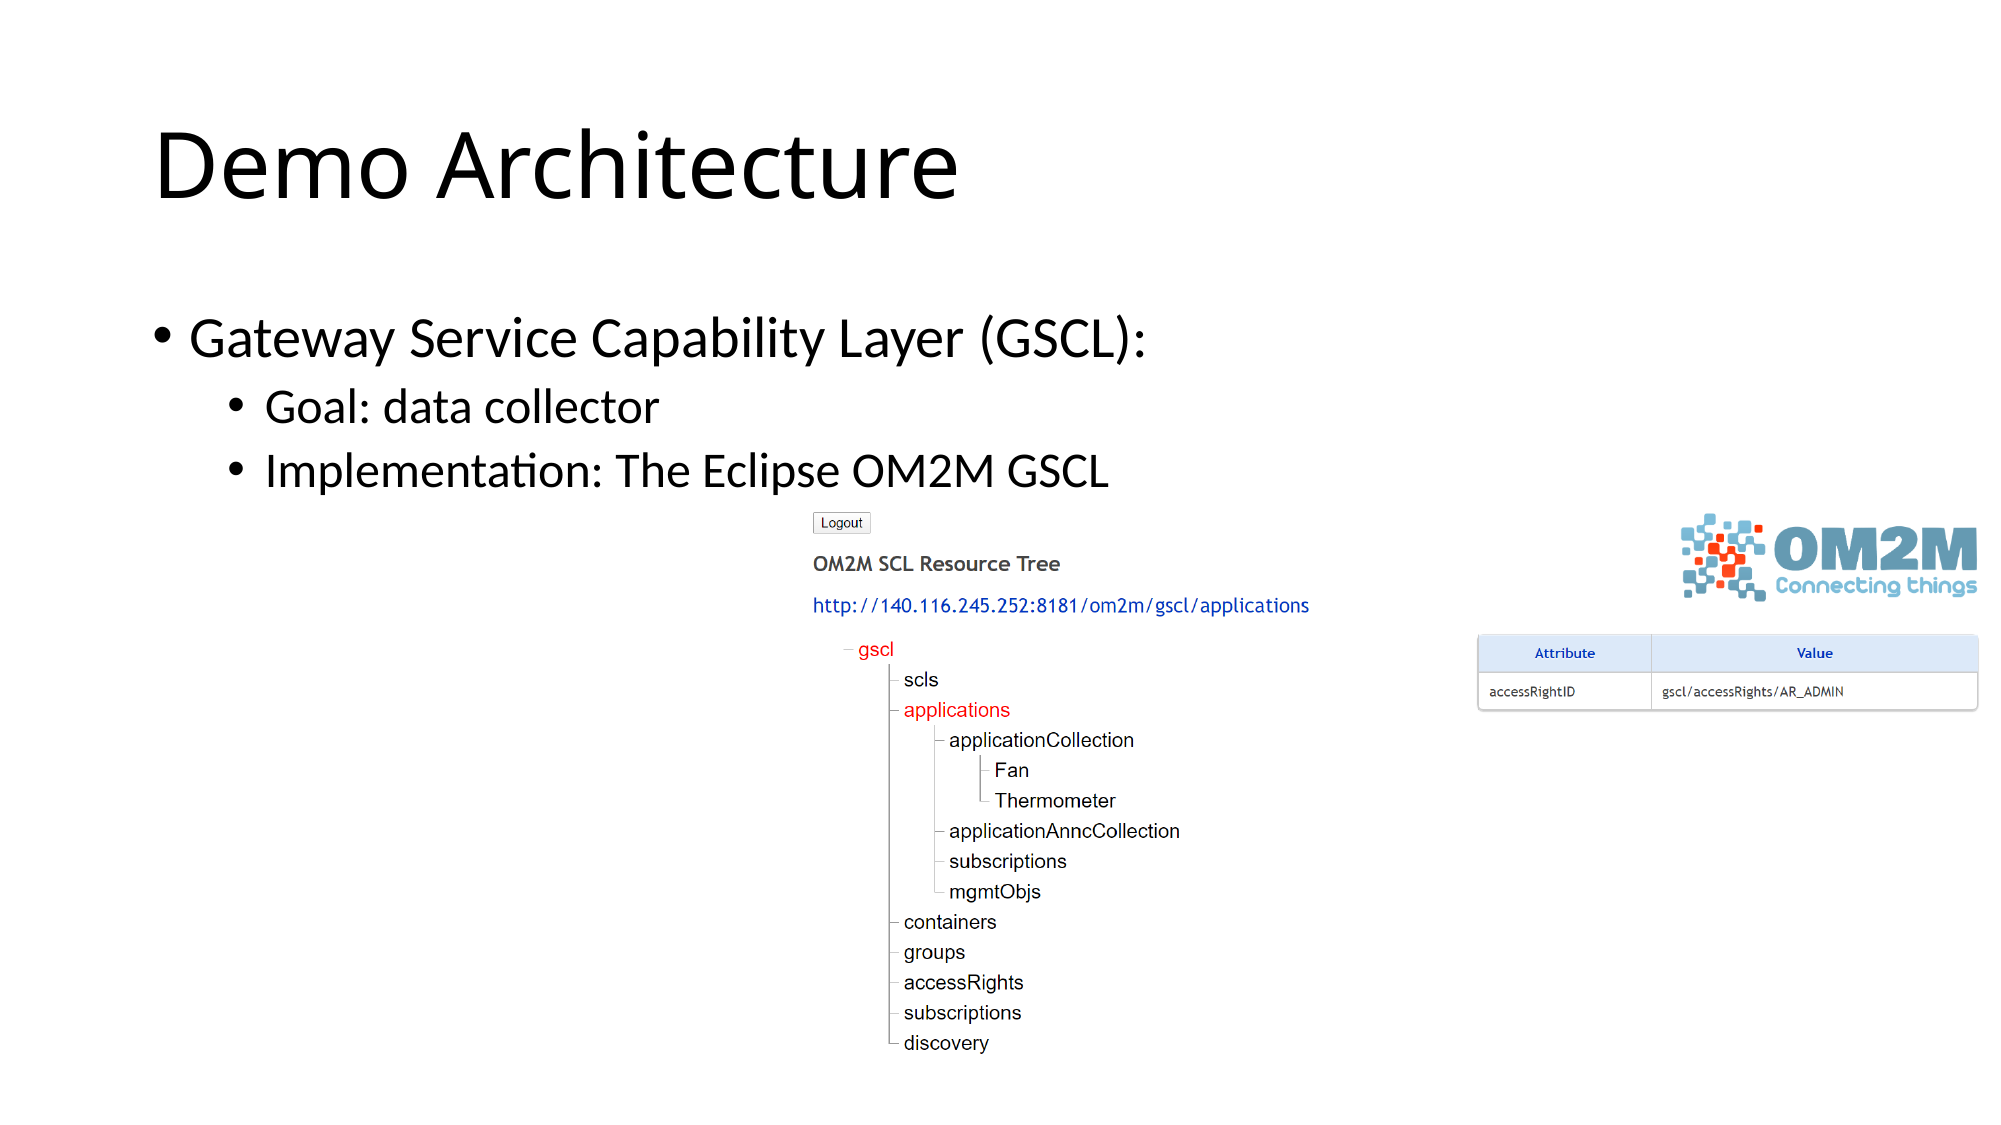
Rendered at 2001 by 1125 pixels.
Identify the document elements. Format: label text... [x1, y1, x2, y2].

list Gateway Service Capability Layer (GSCL): Goal: data collector Implementation: The Eclipse OM2M GSCL [137, 299, 1863, 1014]
picture [782, 502, 2000, 1125]
title Demo Architecture [137, 59, 1863, 278]
